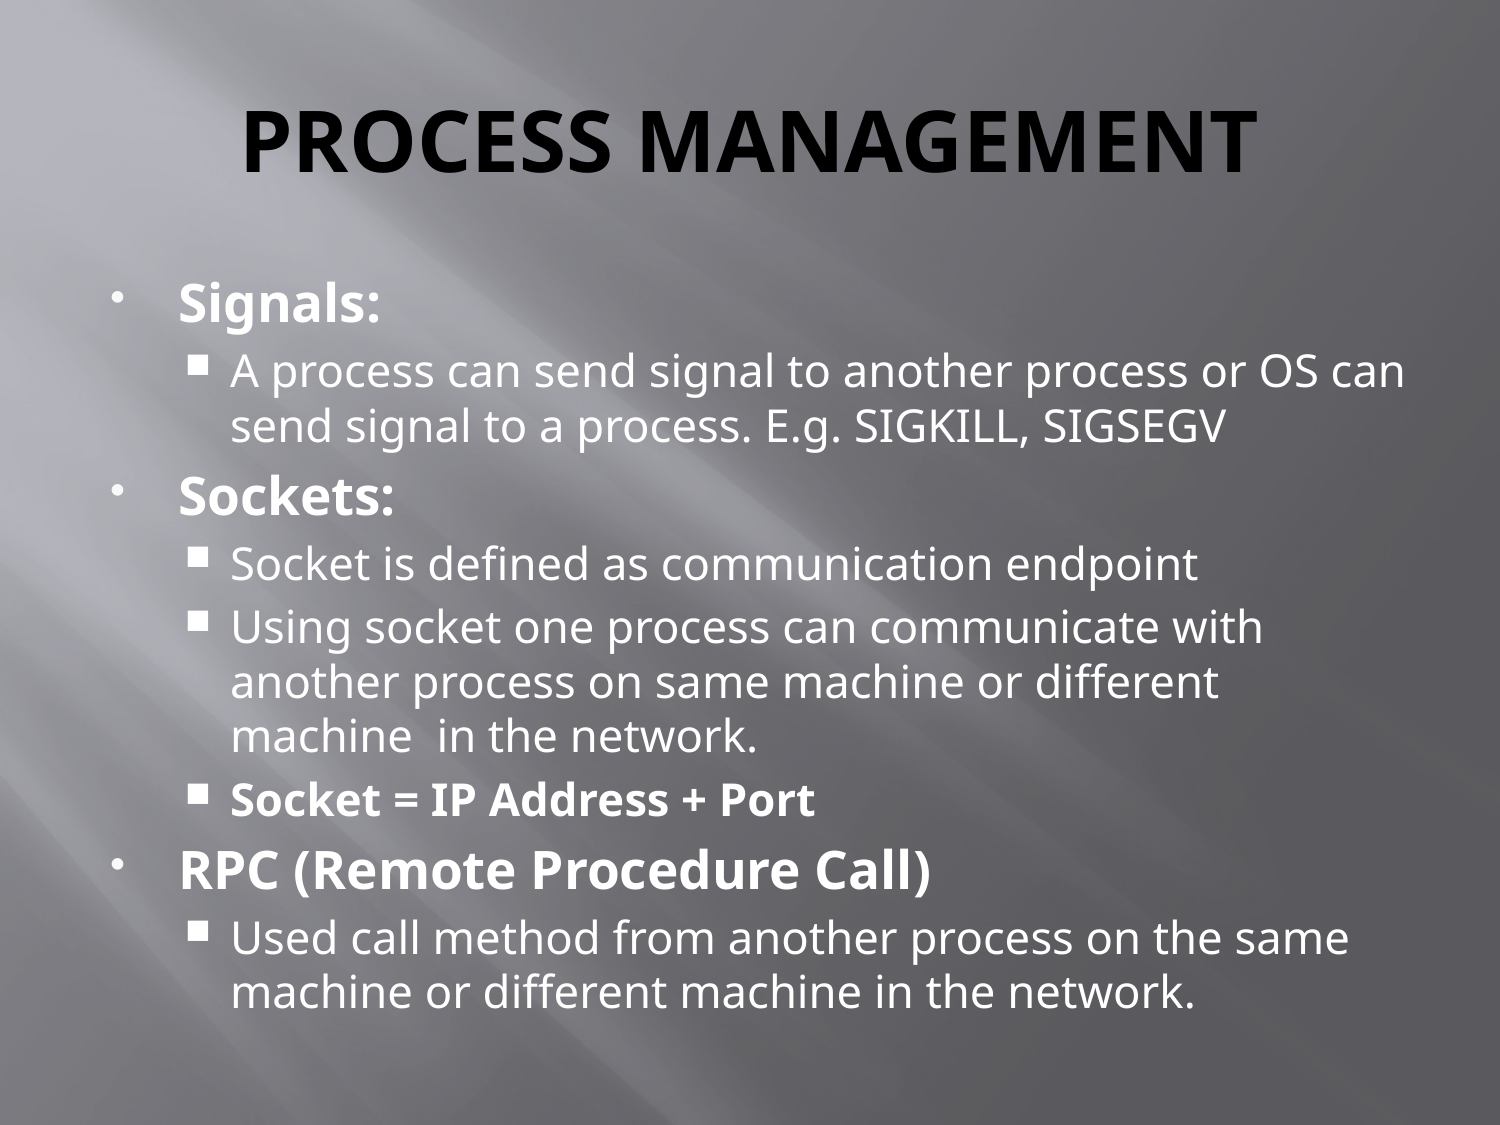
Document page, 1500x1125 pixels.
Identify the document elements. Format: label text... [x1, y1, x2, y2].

list Signals: A process can send signal to another process or OS can send signal to a process. E.g. SIGKILL, SIGSEGV Sockets: Socket is defined as communication endpoint Using socket one process can communicate with another process on same machine or different machine in the network. Socket = IP Address + Port RPC (Remote Procedure Call) Used call method from another process on the same machine or different machine in the network. [75, 262, 1425, 1035]
title PROCESS MANAGEMENT [75, 45, 1425, 233]
